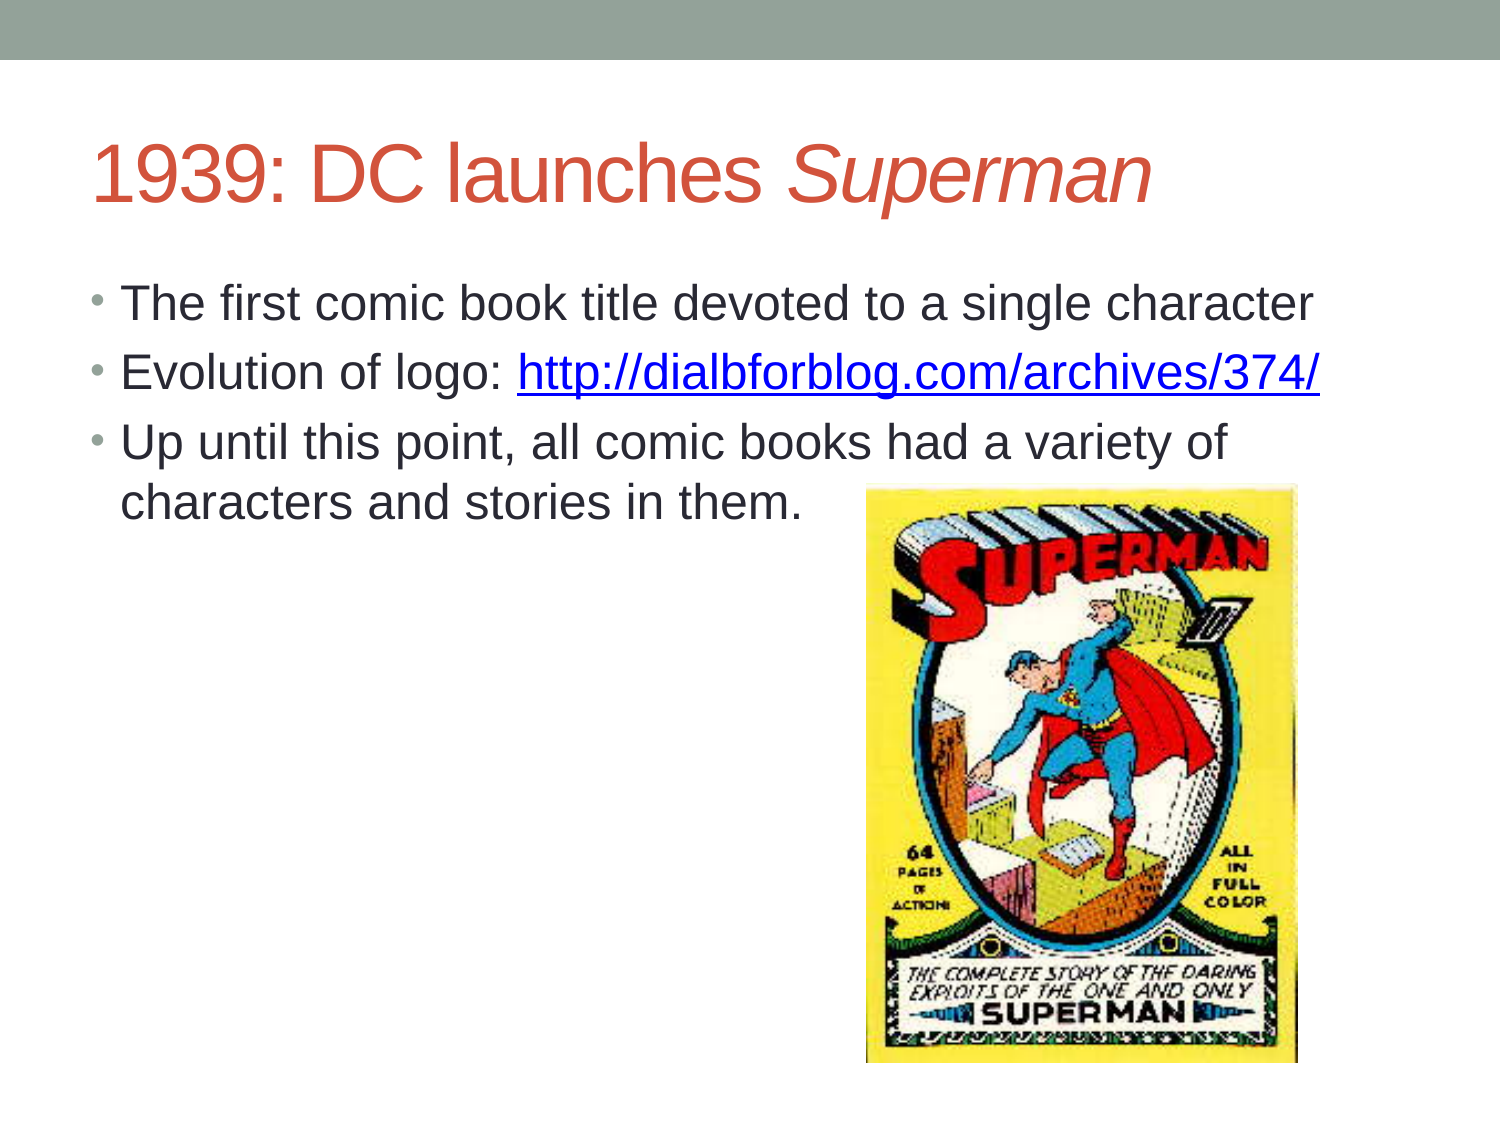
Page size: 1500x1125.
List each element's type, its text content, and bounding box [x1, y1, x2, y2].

picture [866, 483, 1298, 1063]
title 1939: DC launches Superman [75, 87, 1425, 250]
list The first comic book title devoted to a single character Evolution of logo: http://dialbforblog.com/archives/374/ Up until this point, all comic books had a variety of characters and stories in them. [75, 262, 1425, 1063]
